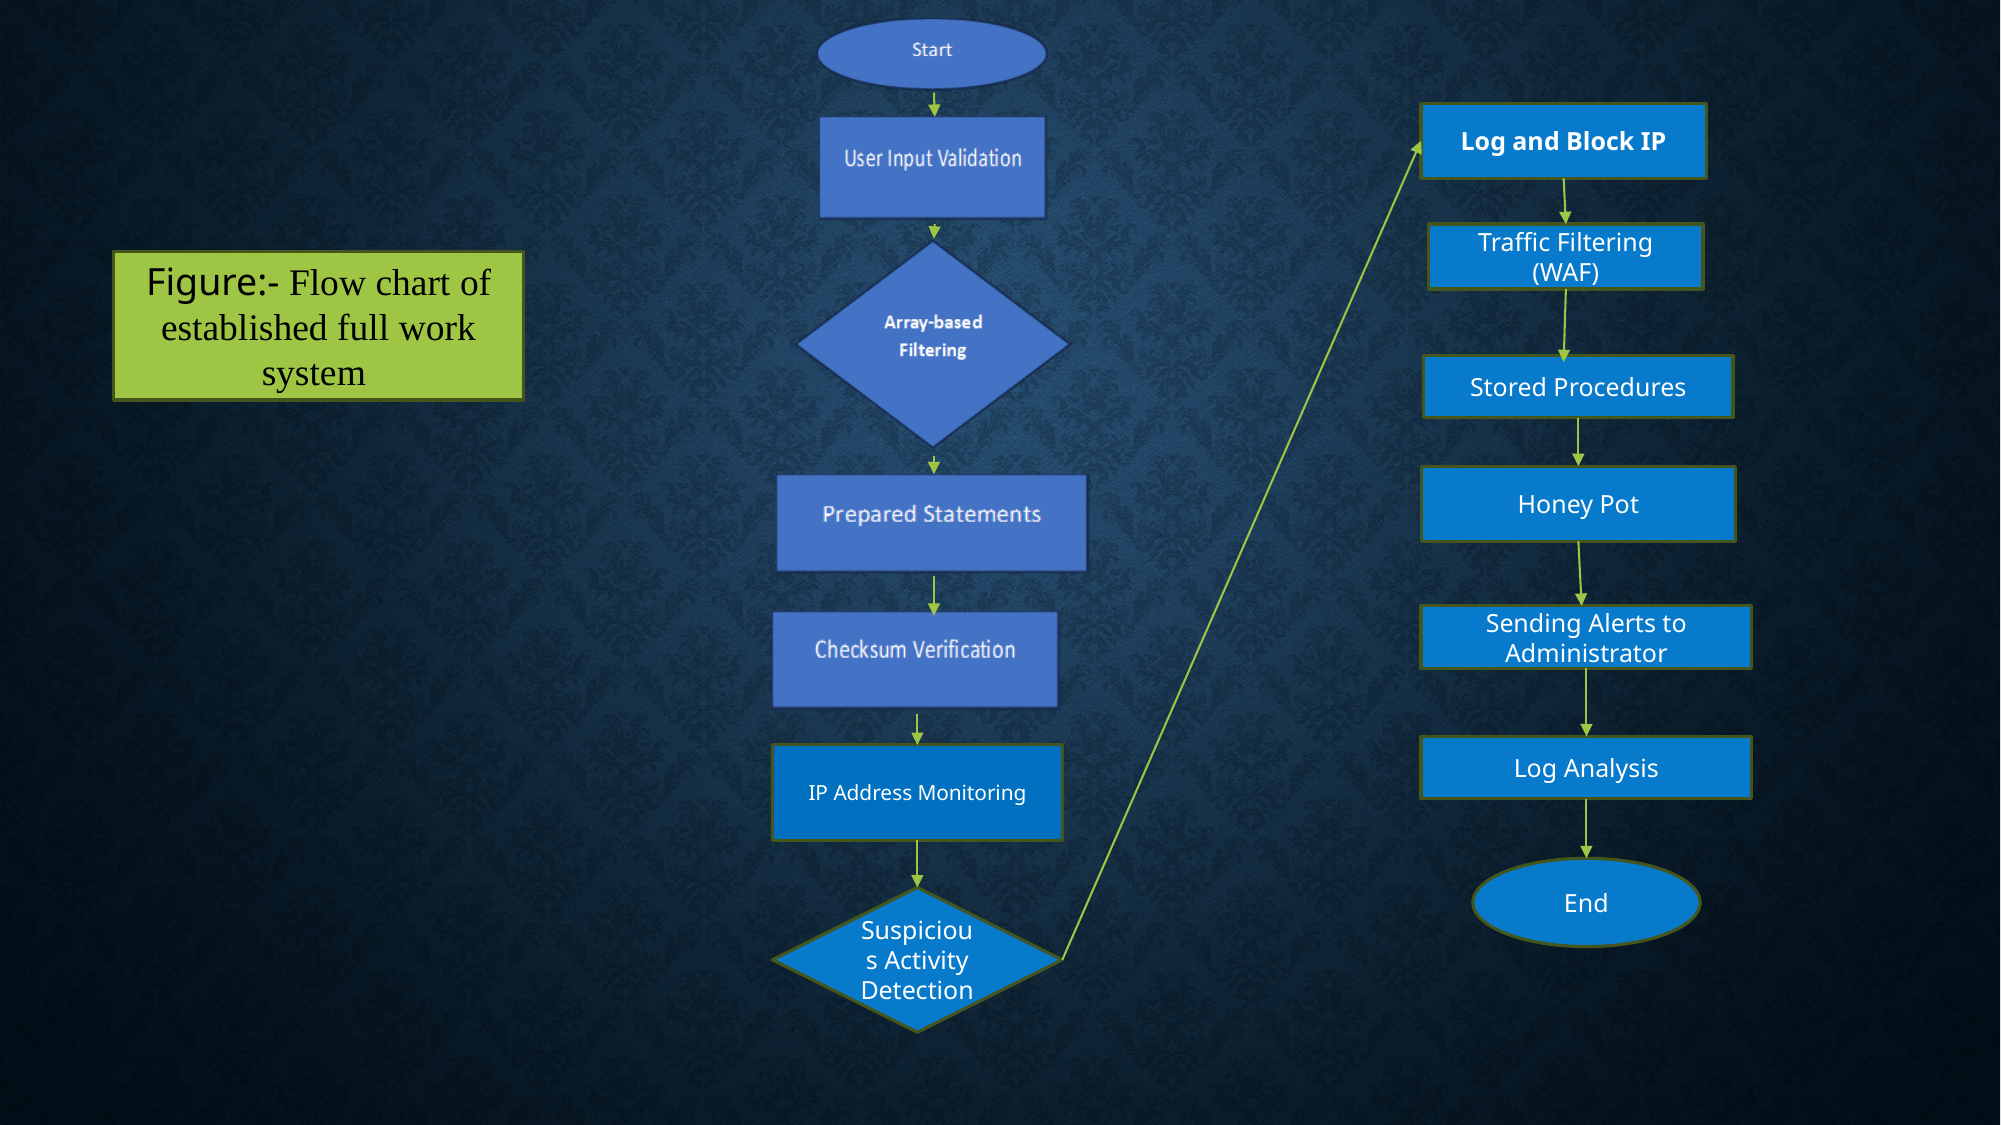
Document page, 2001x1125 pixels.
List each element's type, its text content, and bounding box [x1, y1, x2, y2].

text_box Honey Pot [1429, 465, 1737, 543]
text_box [1577, 540, 1583, 607]
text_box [1563, 177, 1567, 225]
picture [792, 238, 1061, 457]
text_box Stored Procedures [1429, 354, 1735, 419]
text_box Traffic Filtering (WAF) [1429, 222, 1705, 291]
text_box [1061, 140, 1422, 961]
text_box Sending Alerts to Administrator [1429, 604, 1753, 670]
picture [817, 17, 1051, 94]
text_box IP Address Monitoring [771, 743, 1054, 842]
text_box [1563, 288, 1567, 363]
picture [776, 473, 1061, 577]
picture [771, 611, 1061, 715]
picture [818, 116, 1051, 225]
text_box Figure:- Flow chart of established full work system [112, 250, 525, 402]
text_box Suspicious Activity Detection [770, 888, 1055, 1034]
text_box Log and Block IP [1419, 102, 1708, 180]
text_box End [1471, 856, 1702, 949]
text_box Log Analysis [1429, 735, 1753, 800]
